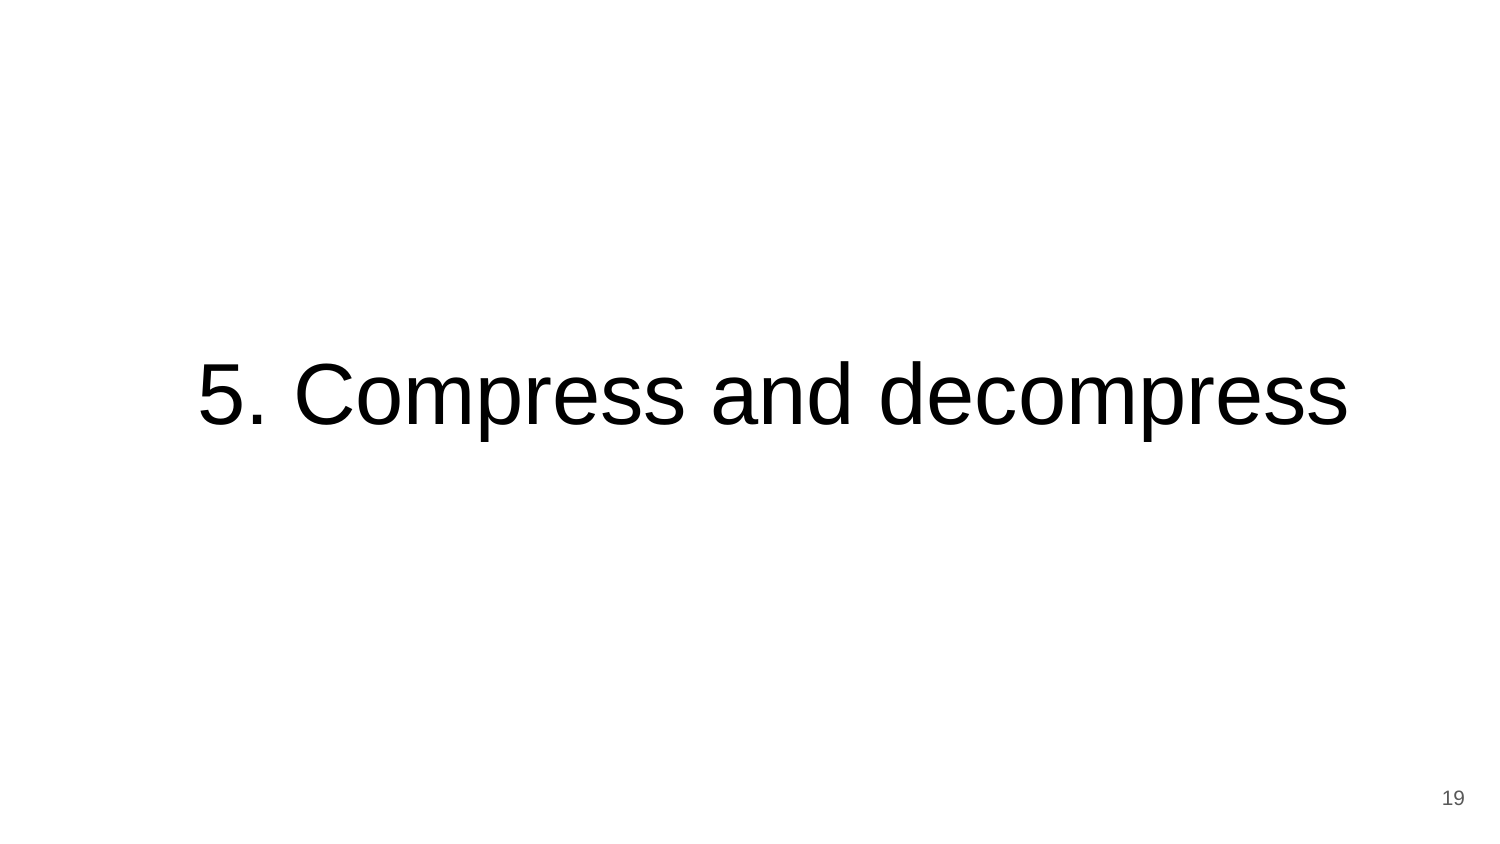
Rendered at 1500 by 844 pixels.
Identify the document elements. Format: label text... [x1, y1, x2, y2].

slide_number 19 [1389, 764, 1480, 830]
text_box 5. Compress and decompress [69, 256, 1407, 457]
